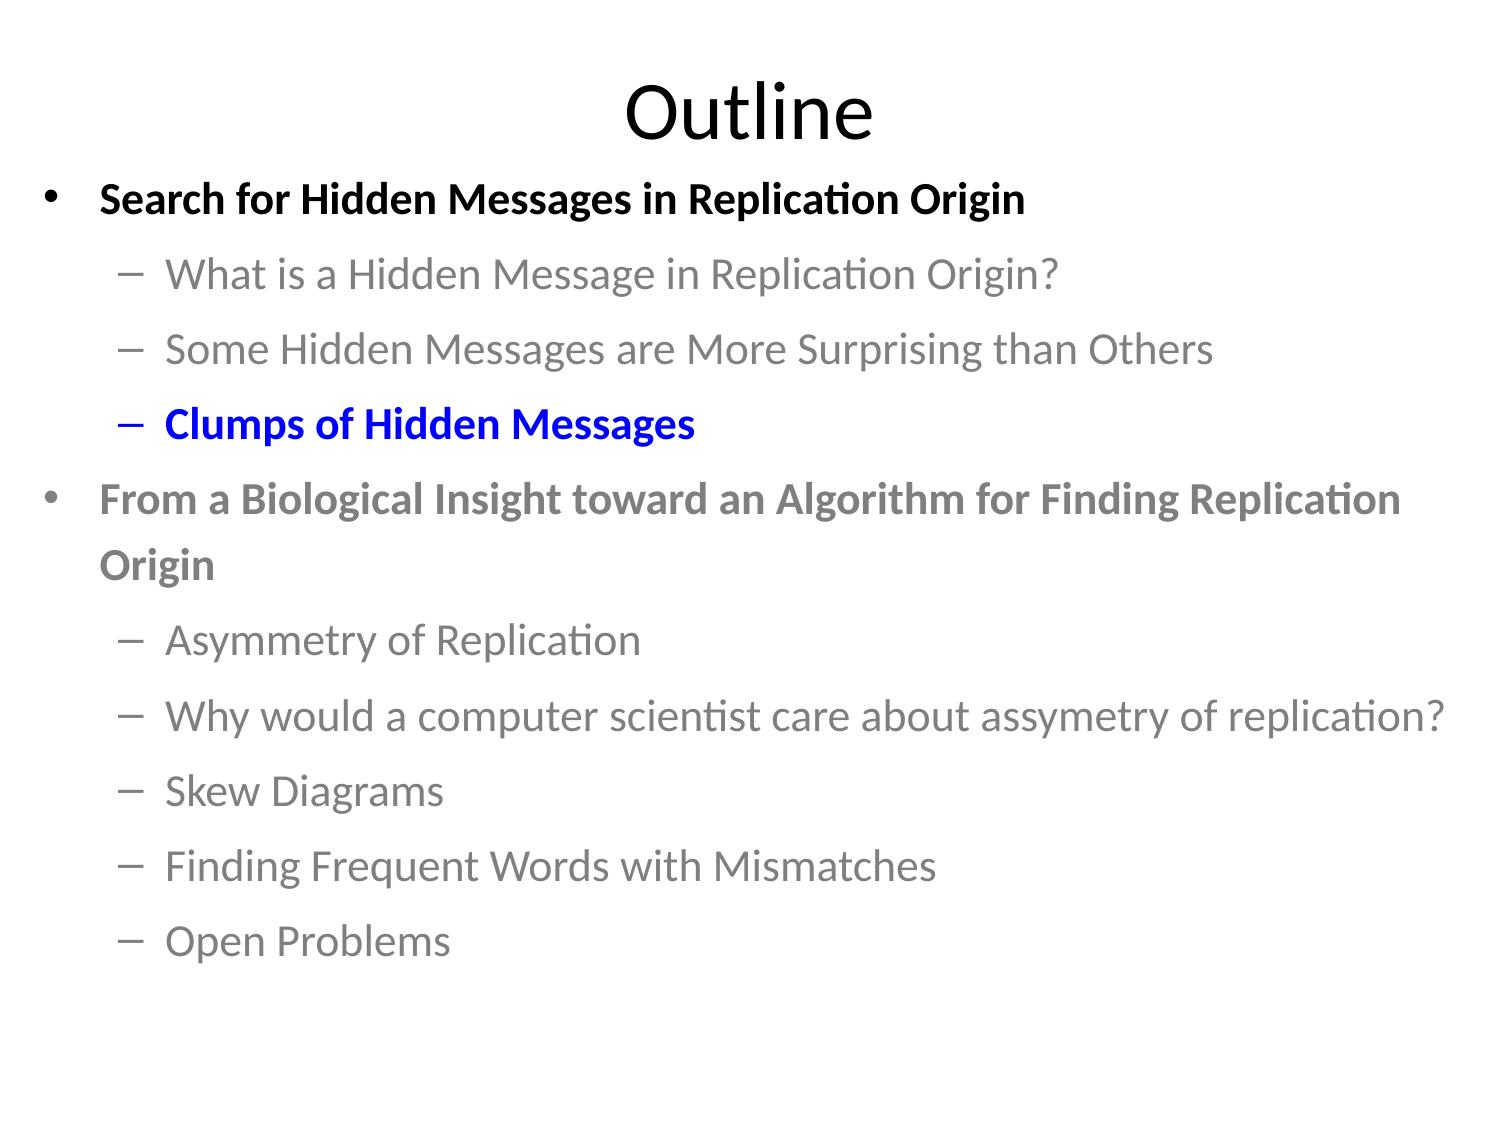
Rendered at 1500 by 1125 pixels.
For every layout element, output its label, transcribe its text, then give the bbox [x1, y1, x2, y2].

title Outline [75, 12, 1425, 149]
list Search for Hidden Messages in Replication Origin What is a Hidden Message in Replication Origin? Some Hidden Messages are More Surprising than Others Clumps of Hidden Messages From a Biological Insight toward an Algorithm for Finding Replication Origin Asymmetry of Replication Why would a computer scientist care about assymetry of replication? Skew Diagrams Finding Frequent Words with Mismatches Open Problems [28, 149, 1500, 980]
